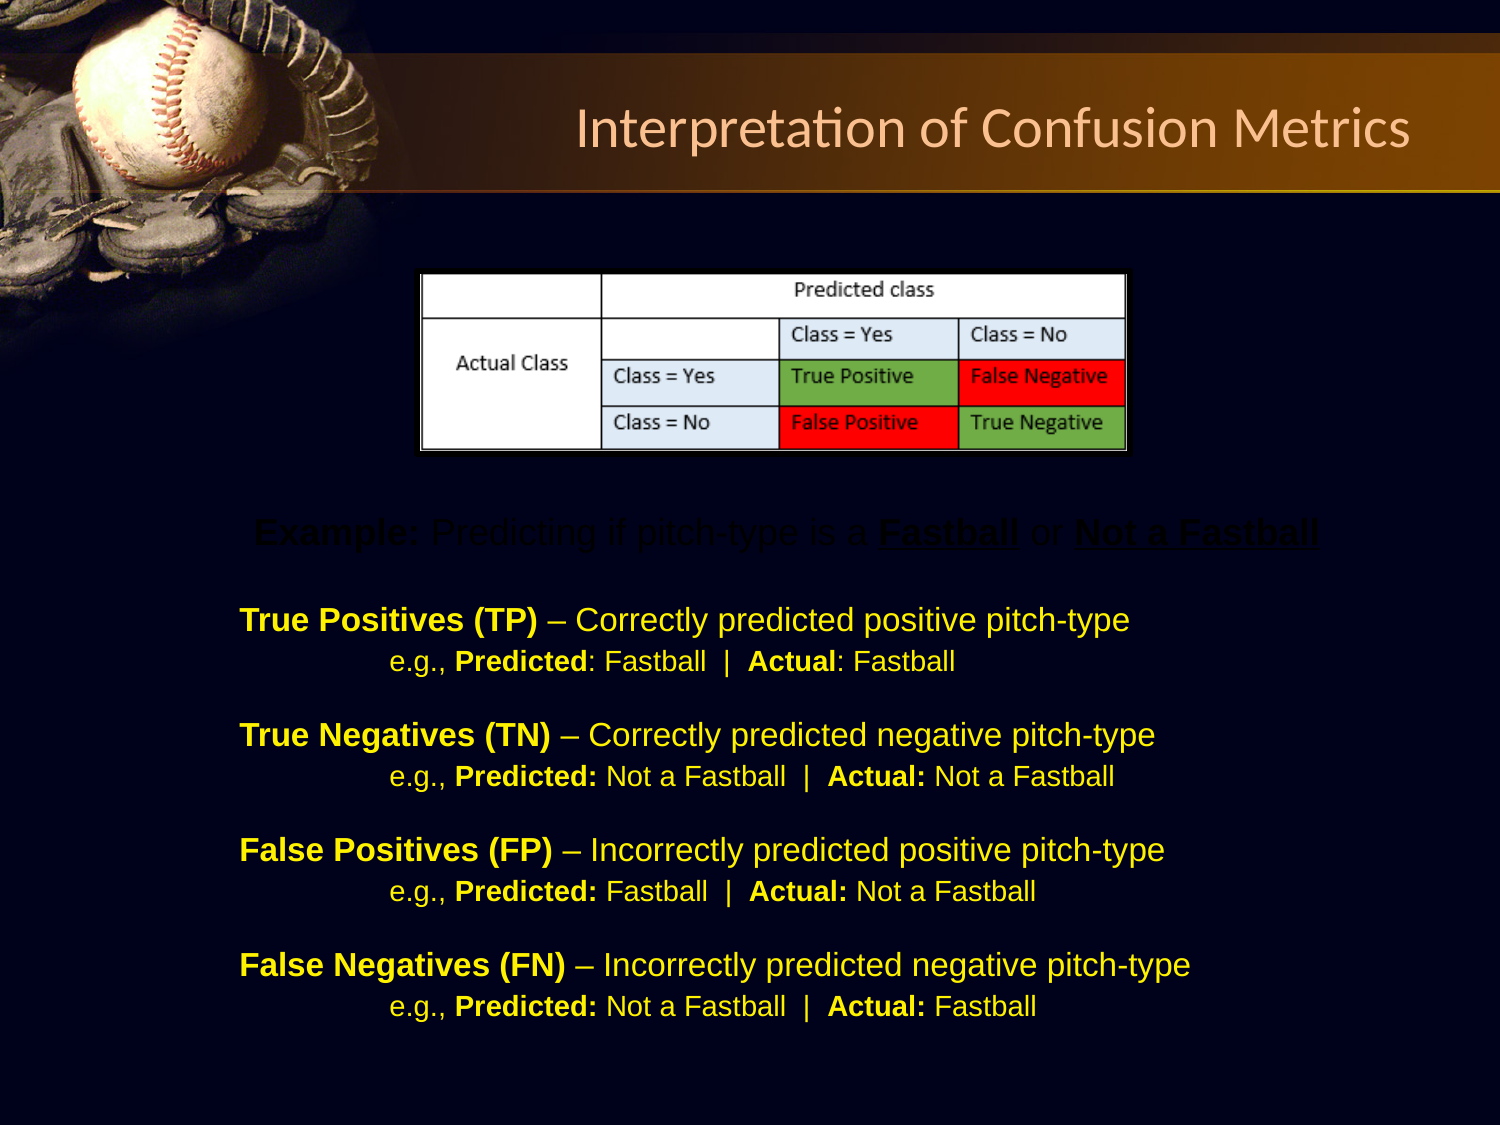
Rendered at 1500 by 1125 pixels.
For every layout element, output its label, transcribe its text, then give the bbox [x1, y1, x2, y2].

text_box Interpretation of Confusion Metrics [98, 61, 1427, 187]
picture [0, 0, 1500, 1125]
text_box Example: Predicting if pitch-type is a Fastball or Not a Fastball True Positives (TP) – Correctly predicted positive pitch-type e.g., Predicted: Fastball | Actual: Fastball True Negatives (TN) – Correctly predicted negative pitch-type e.g., Predicted: Not a Fastball | Actual: Not a Fastball False Positives (FP) – Incorrectly predicted positive pitch-type e.g., Predicted: Fastball | Actual: Not a Fastball False Negatives (FN) – Incorrectly predicted negative pitch-type e.g., Predicted: Not a Fastball | Actual: Fastball [224, 501, 1350, 1045]
